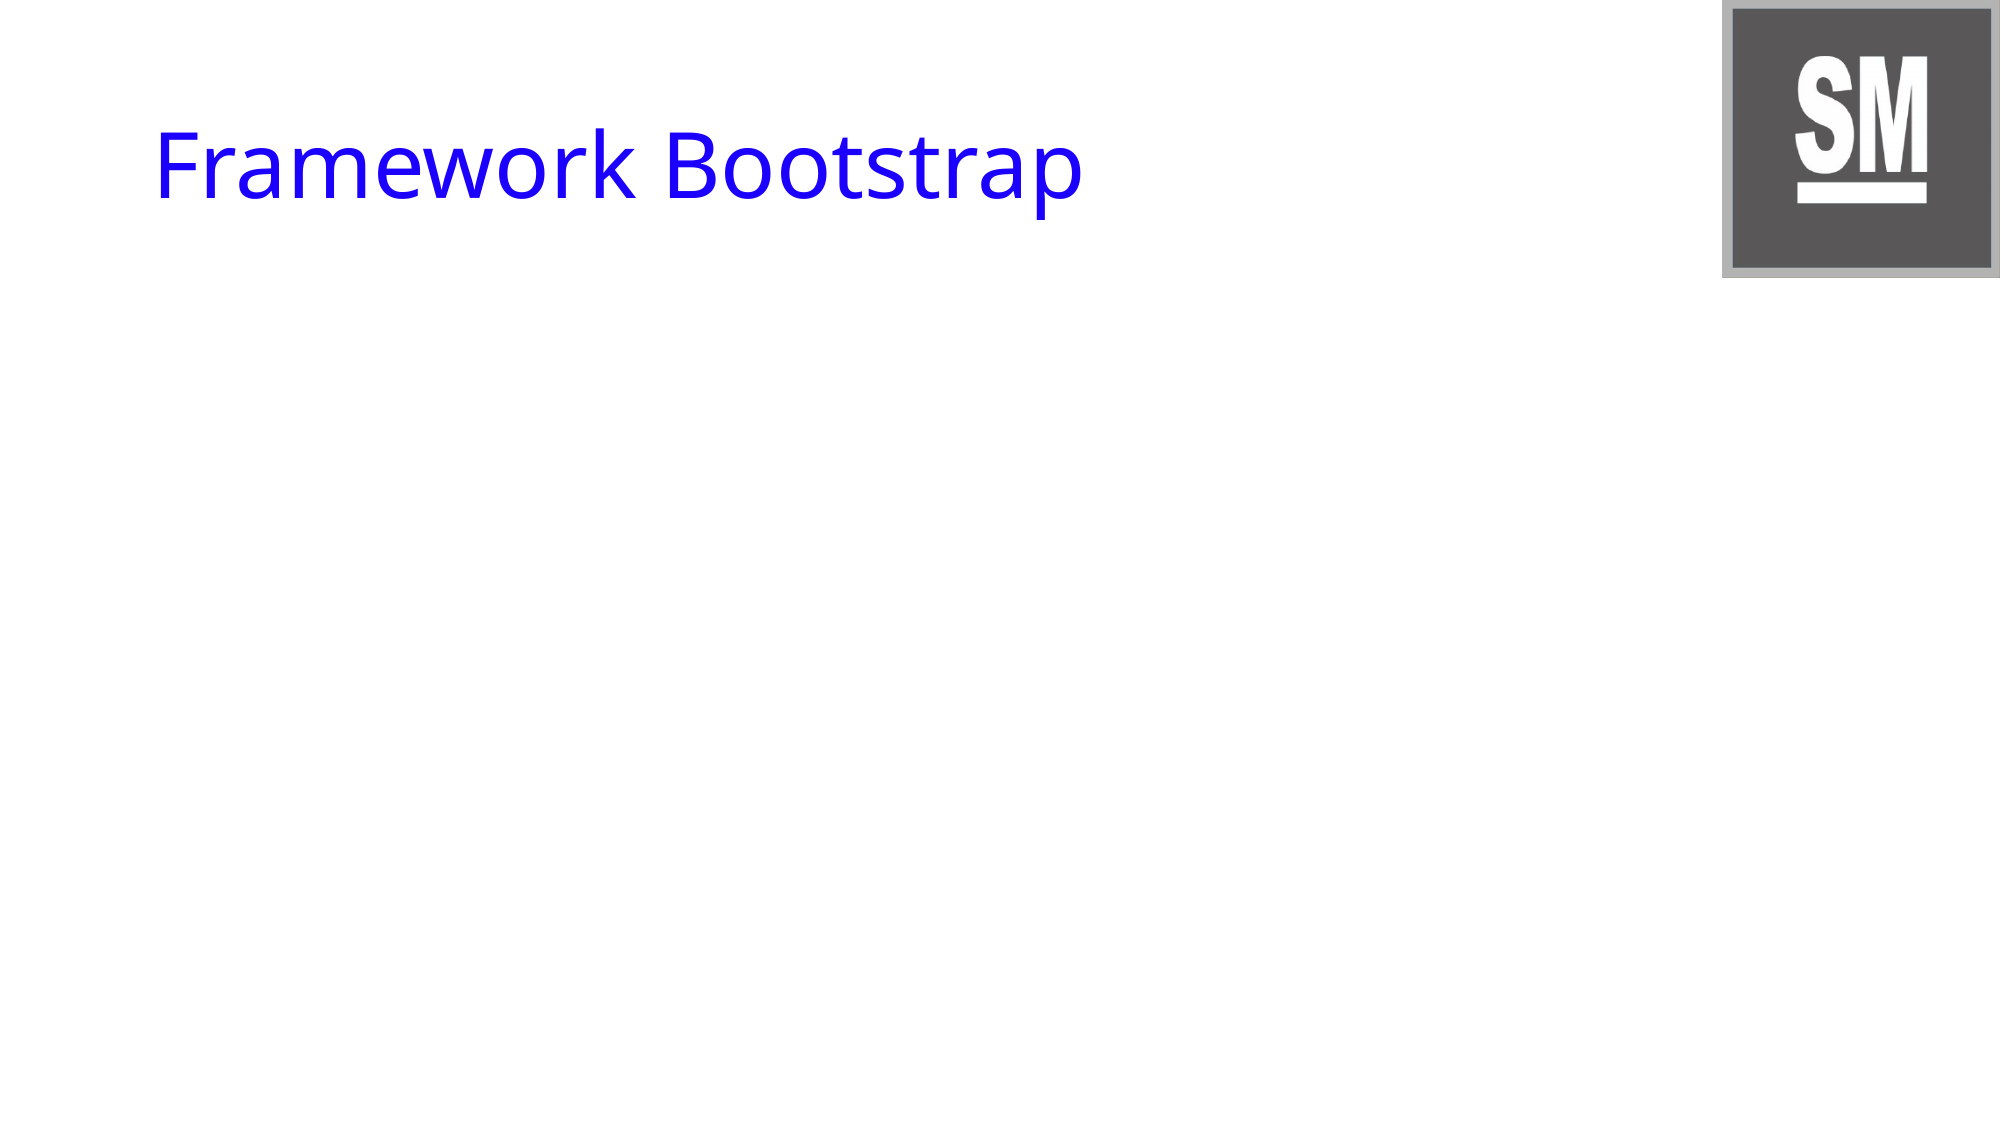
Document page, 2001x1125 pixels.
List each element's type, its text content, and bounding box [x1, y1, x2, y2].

title Framework Bootstrap [137, 59, 1722, 278]
picture [1722, 0, 2000, 278]
